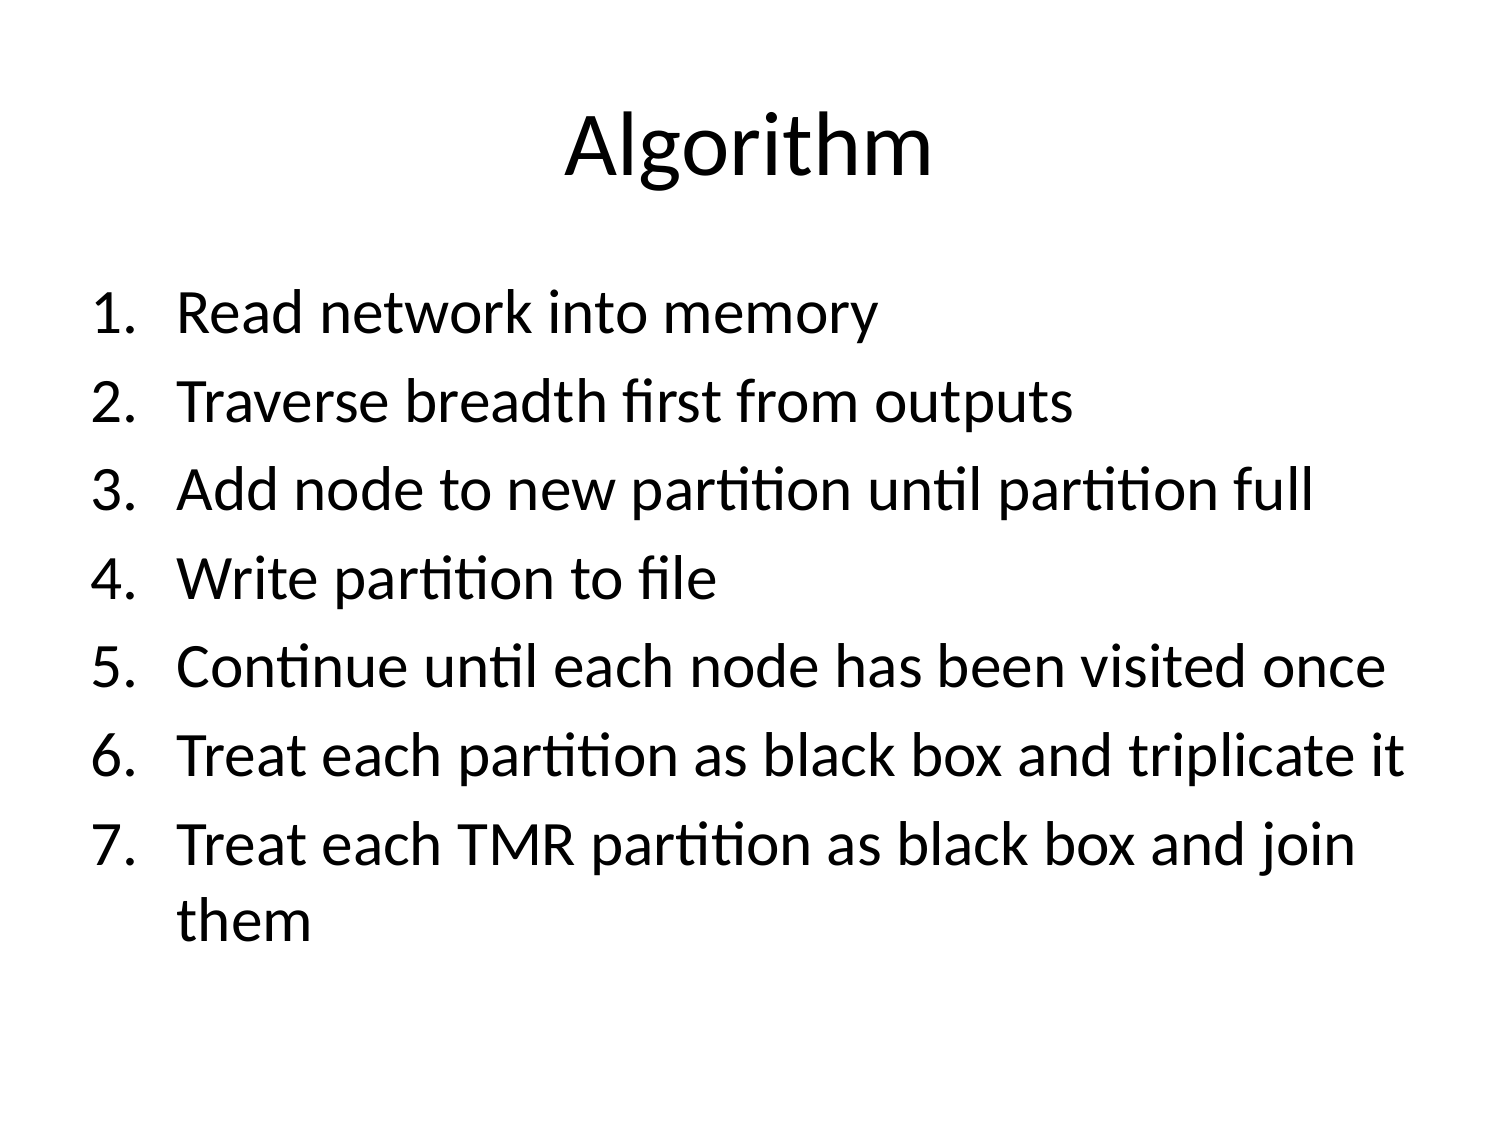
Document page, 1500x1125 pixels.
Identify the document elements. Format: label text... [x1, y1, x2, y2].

title Algorithm [75, 45, 1425, 233]
list Read network into memory Traverse breadth first from outputs Add node to new partition until partition full Write partition to file Continue until each node has been visited once Treat each partition as black box and triplicate it Treat each TMR partition as black box and join them [75, 262, 1425, 1005]
